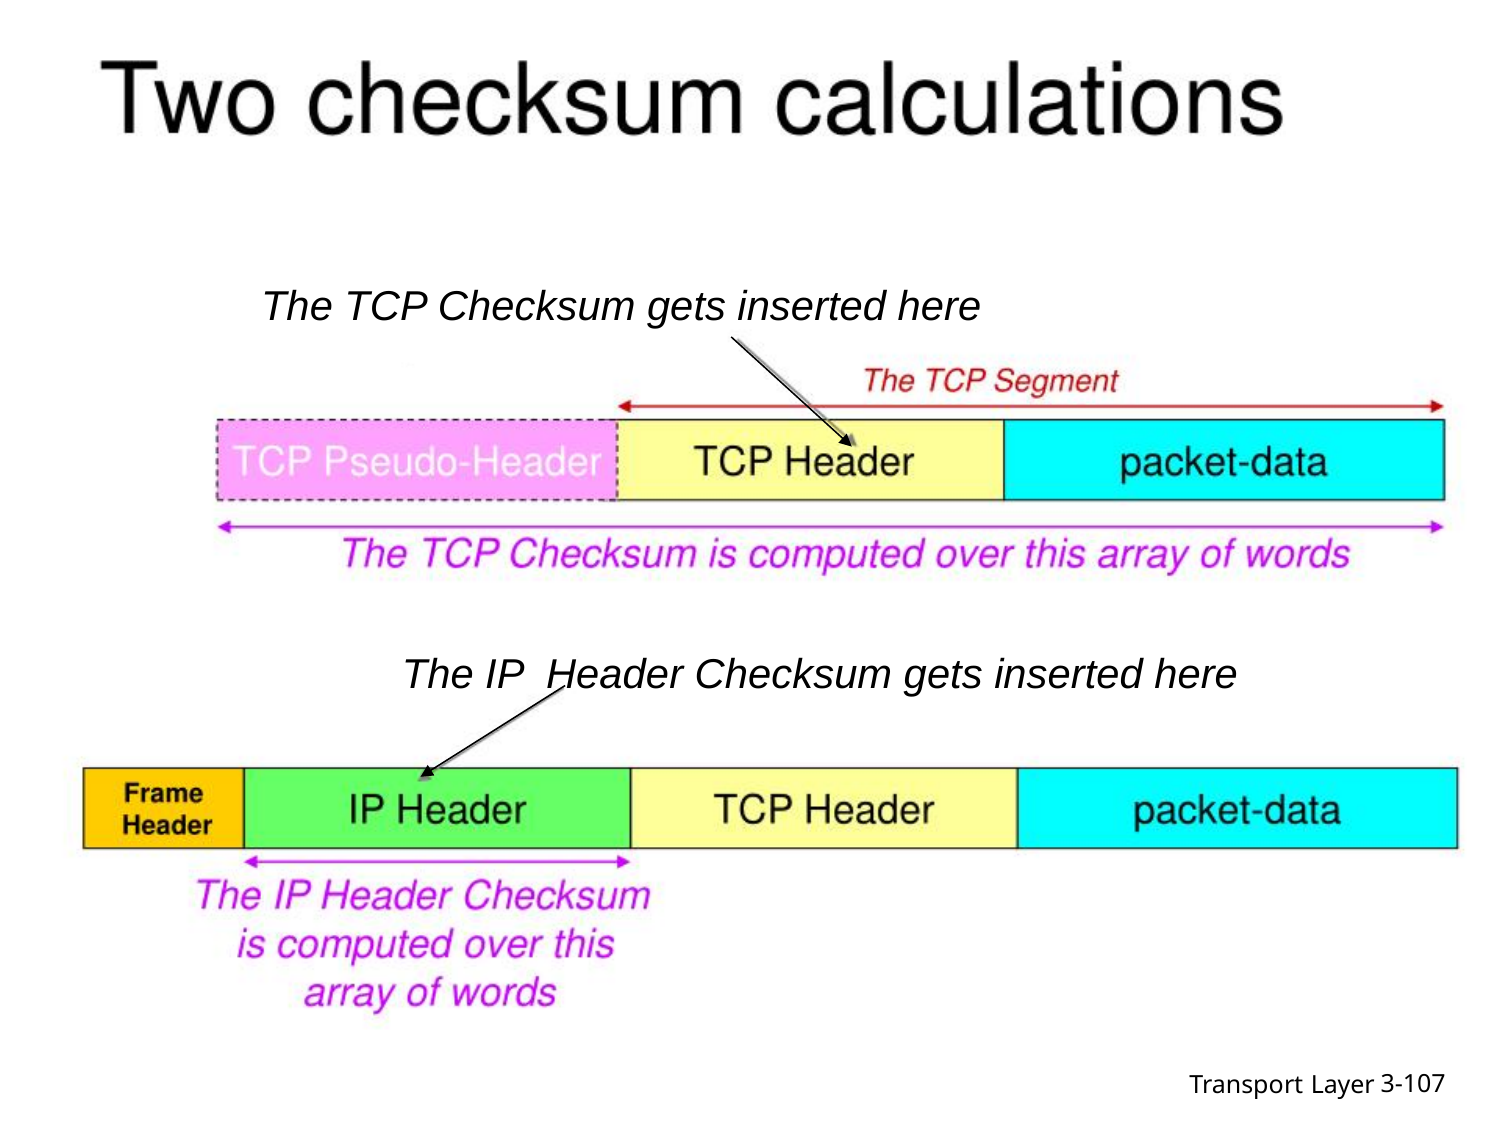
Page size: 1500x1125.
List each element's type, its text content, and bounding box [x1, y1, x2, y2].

picture [83, 37, 1286, 149]
footer Transport Layer [914, 1056, 1391, 1105]
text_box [49, 270, 1477, 1036]
slide_number 3-107 [1365, 1059, 1477, 1106]
